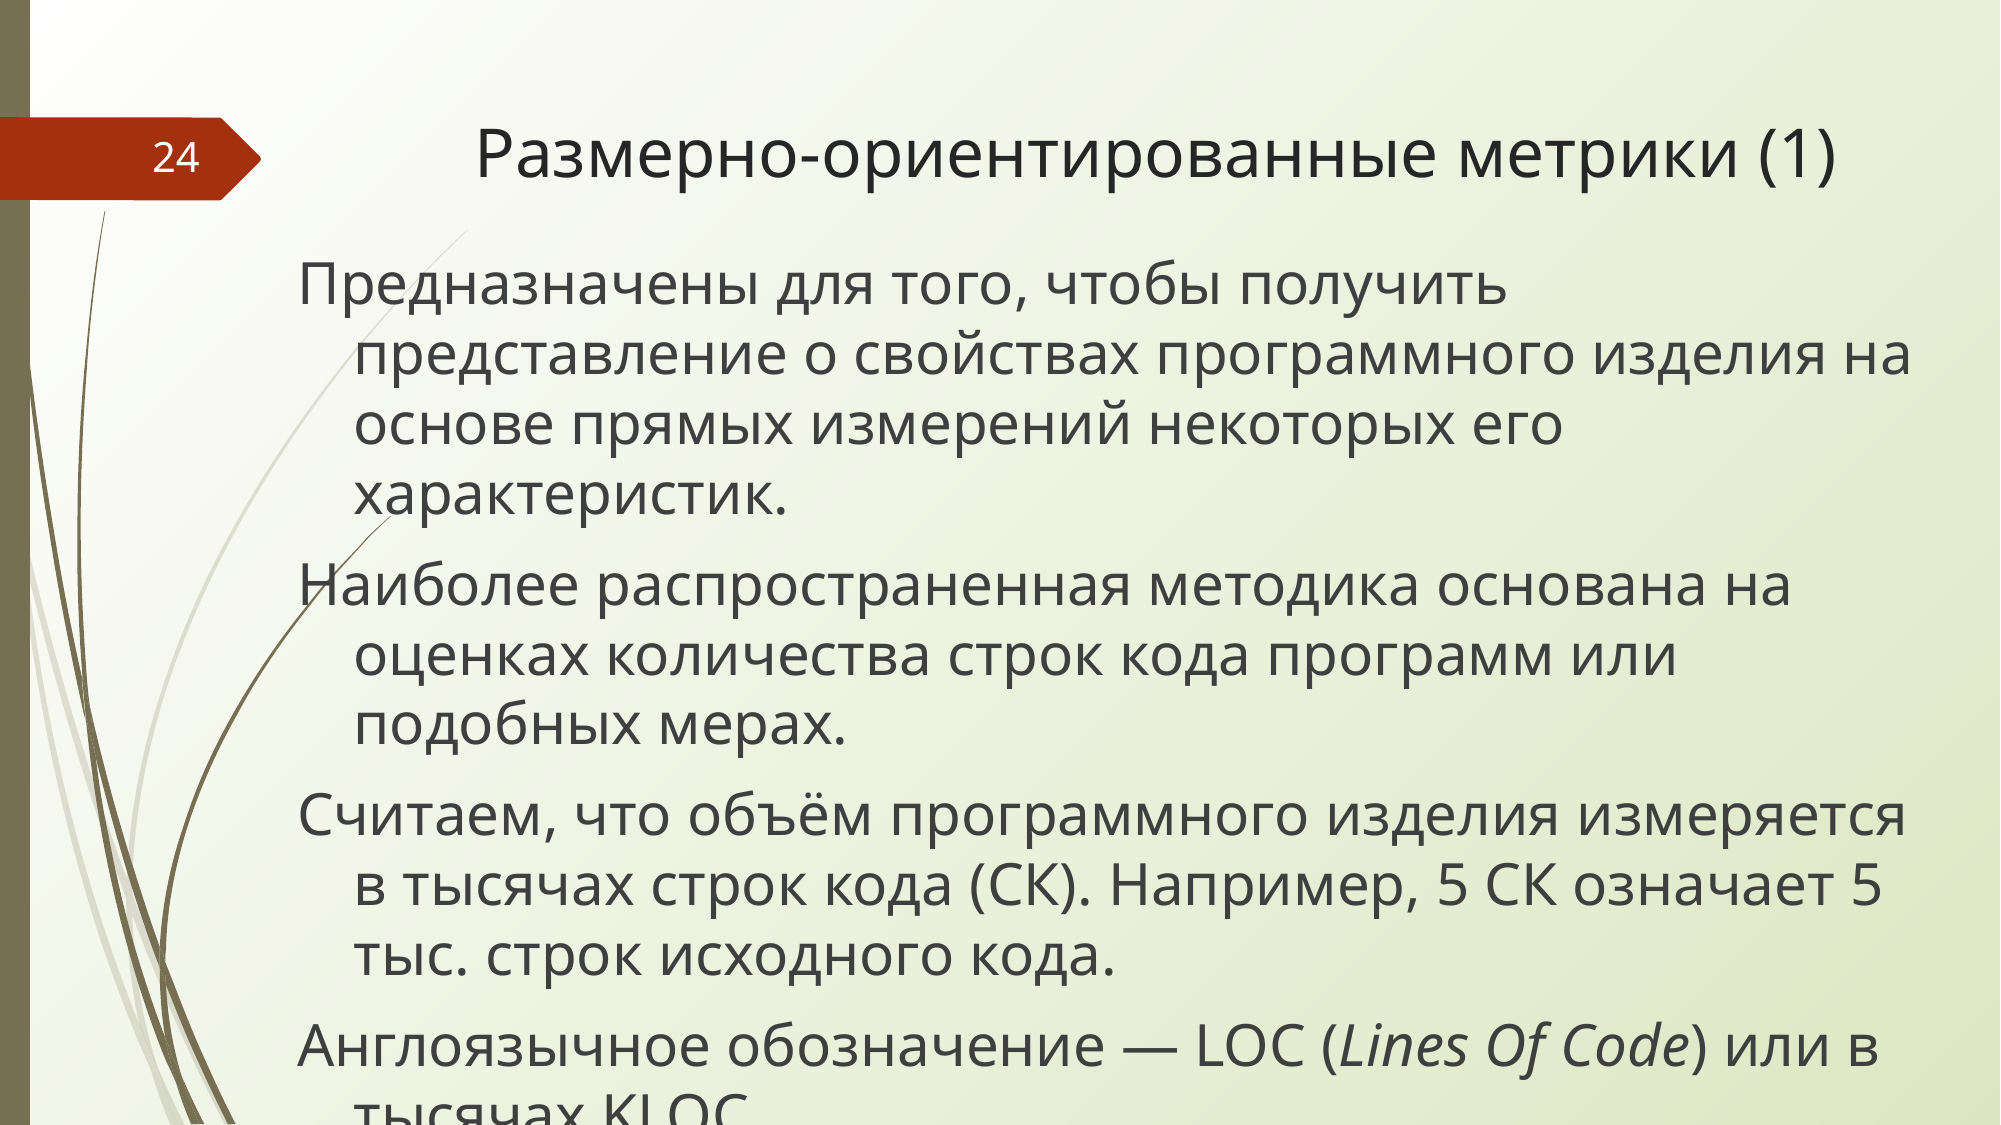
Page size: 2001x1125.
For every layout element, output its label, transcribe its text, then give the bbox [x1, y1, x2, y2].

list Предназначены для того, чтобы получить представление о свойствах программного изделия на основе прямых измерений некоторых его характеристик. Наиболее распространенная методика основана на оценках количества строк кода программ или подобных мерах. Считаем, что объём программного изделия измеряется в тысячах строк кода (СК). Например, 5 СК означает 5 тыс. строк исходного кода. Англоязычное обозначение — LOC (Lines Of Code) или в тысячах KLOC. [282, 238, 1969, 1070]
slide_number ‹#› [87, 129, 216, 190]
title Размерно-ориентированные метрики (1) [425, 102, 1888, 225]
